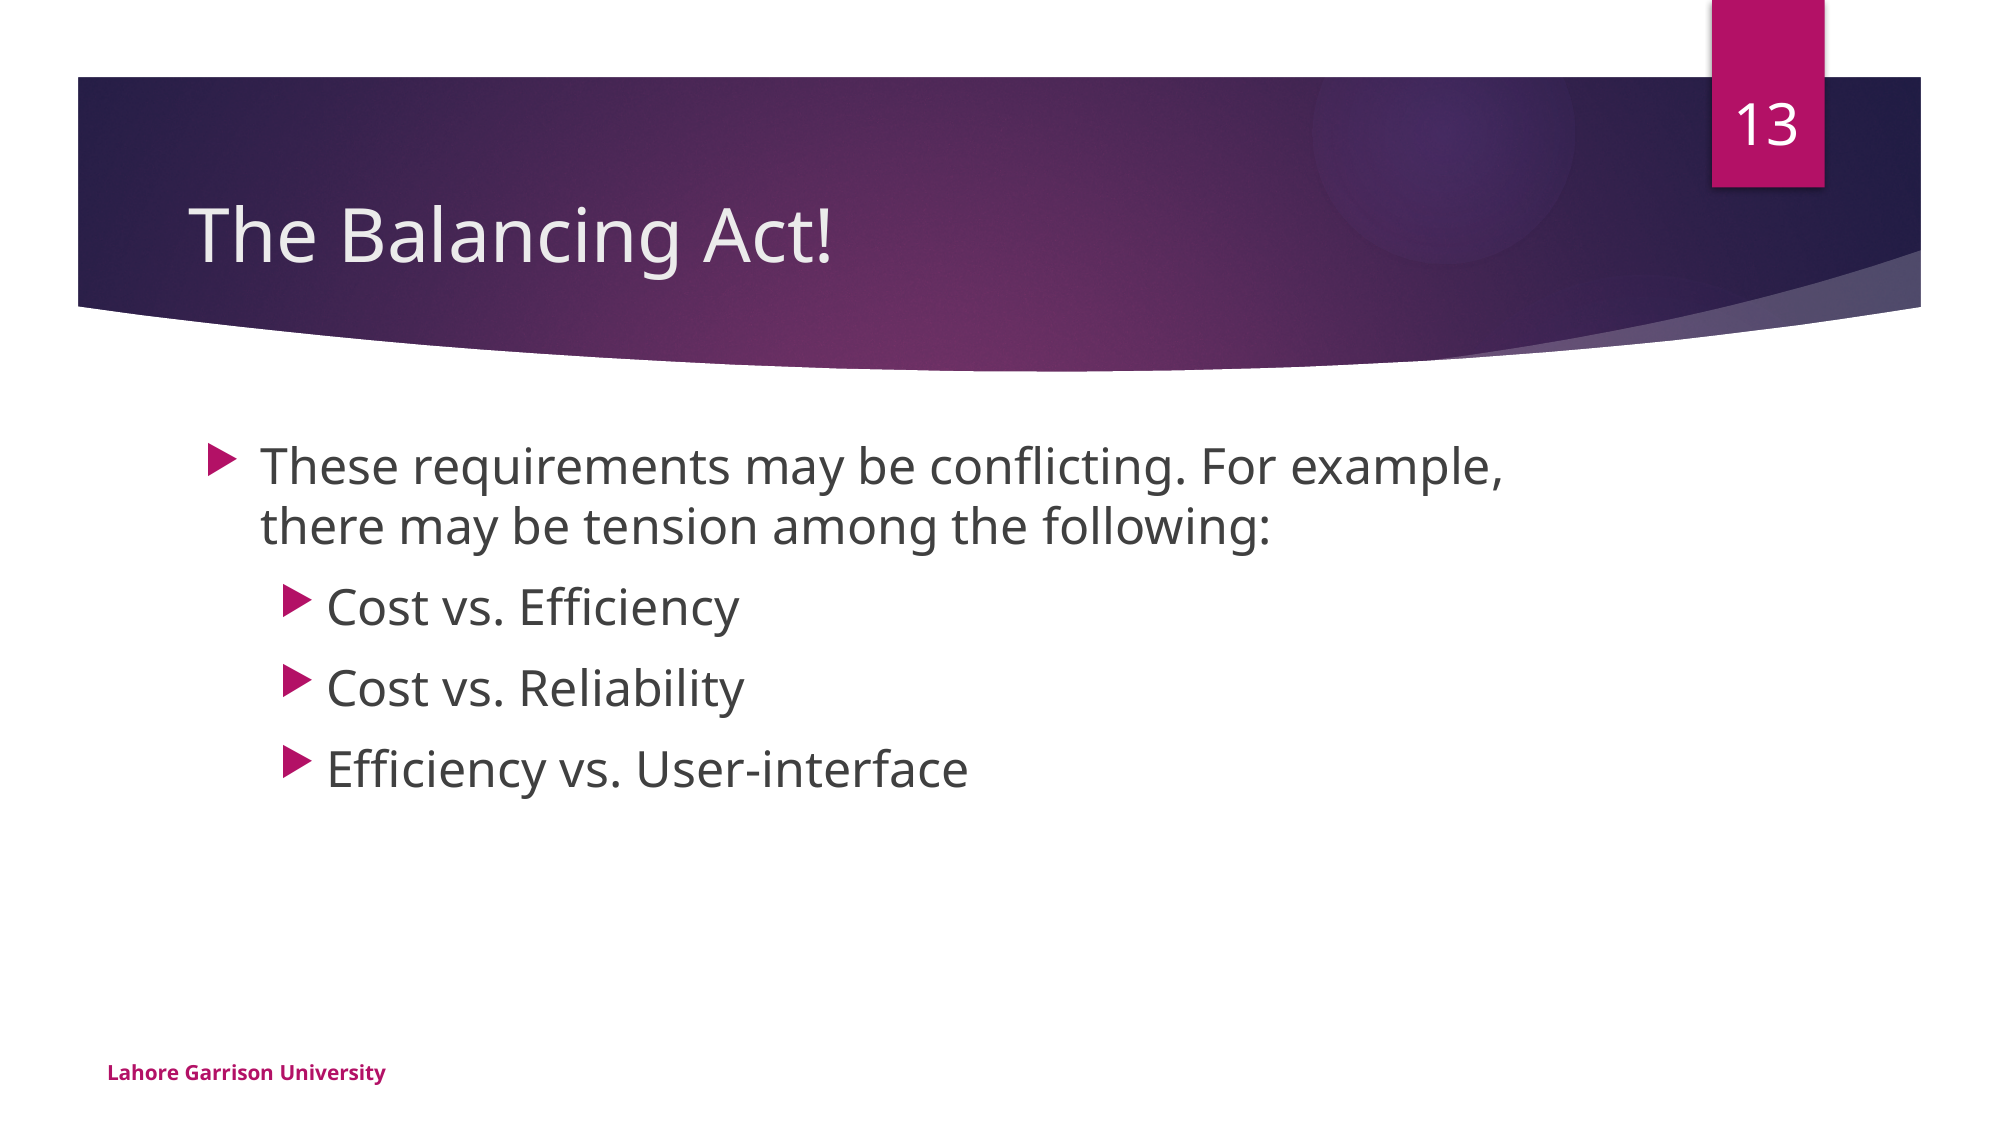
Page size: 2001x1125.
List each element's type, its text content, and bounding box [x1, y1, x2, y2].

footer Lahore Garrison University [92, 1048, 726, 1099]
title The Balancing Act! [173, 174, 1611, 291]
slide_number 13 [1698, 48, 1836, 175]
list These requirements may be conflicting. For example, there may be tension among the following: Cost vs. Efficiency Cost vs. Reliability Efficiency vs. User-interface [189, 427, 1638, 988]
